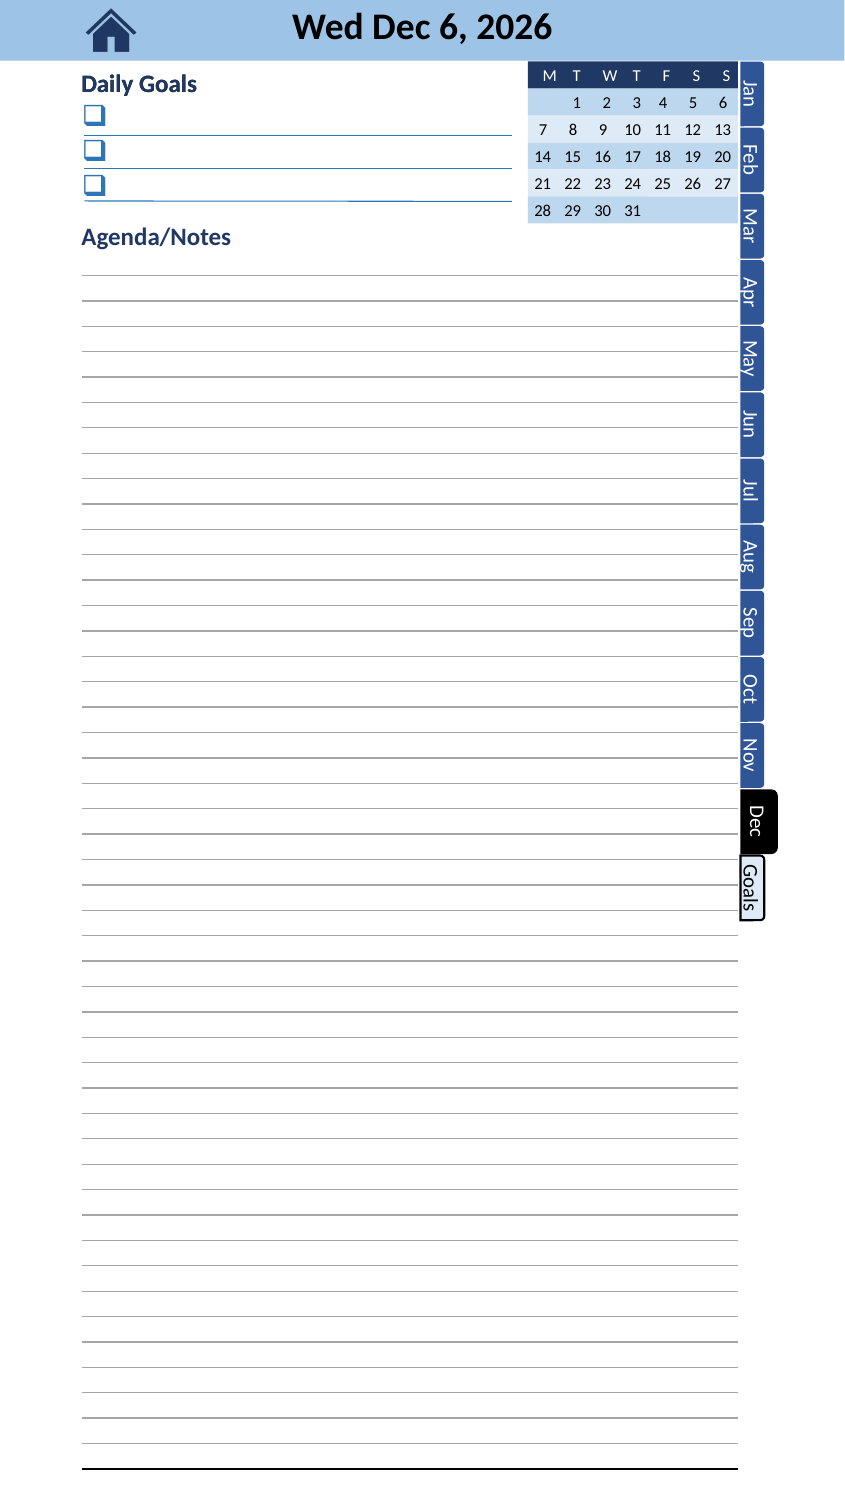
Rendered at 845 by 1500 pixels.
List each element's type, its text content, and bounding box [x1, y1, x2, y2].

picture [82, 1, 140, 59]
list Wed Dec 6, 2026 [190, 0, 655, 61]
